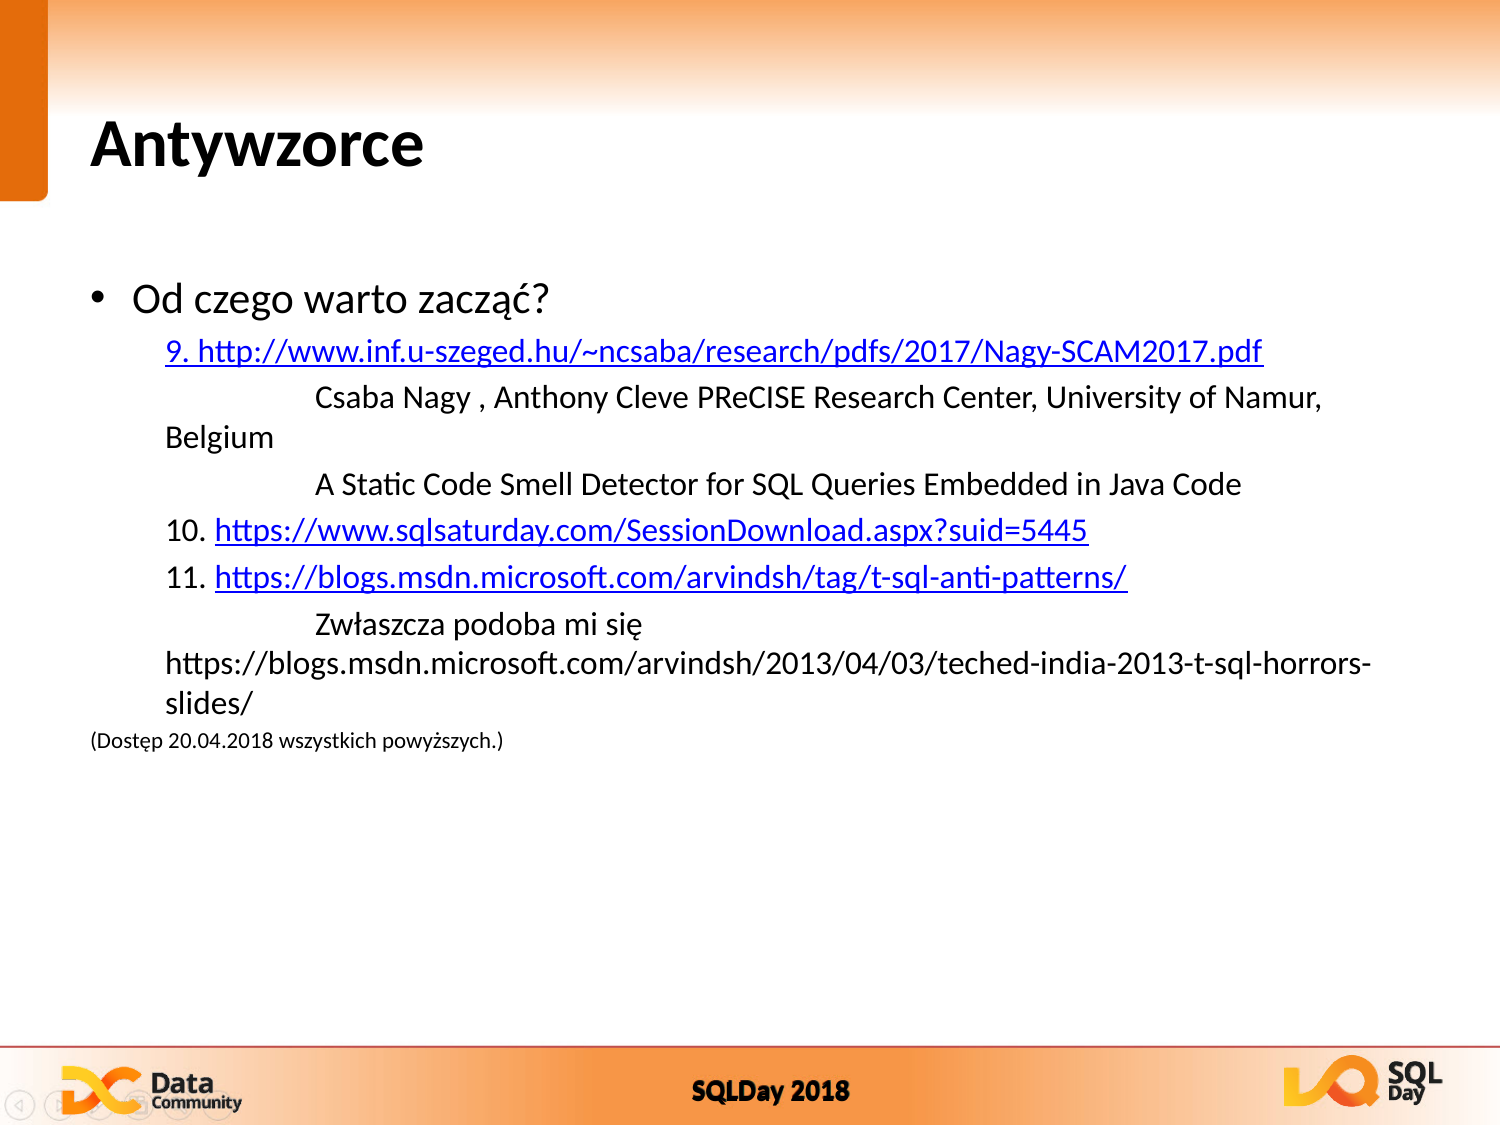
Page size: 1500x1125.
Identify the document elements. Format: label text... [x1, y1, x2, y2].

title Antywzorce [75, 45, 1425, 233]
picture [0, 0, 1500, 1125]
list Od czego warto zacząć? 9. http://www.inf.u-szeged.hu/~ncsaba/research/pdfs/2017/Nagy-SCAM2017.pdf Csaba Nagy , Anthony Cleve PReCISE Research Center, University of Namur, Belgium A Static Code Smell Detector for SQL Queries Embedded in Java Code 10. https://www.sqlsaturday.com/SessionDownload.aspx?suid=5445 11. https://blogs.msdn.microsoft.com/arvindsh/tag/t-sql-anti-patterns/ Zwłaszcza podoba mi się https://blogs.msdn.microsoft.com/arvindsh/2013/04/03/teched-india-2013-t-sql-horrors-slides/ (Dostęp 20.04.2018 wszystkich powyższych.) [75, 262, 1425, 1005]
